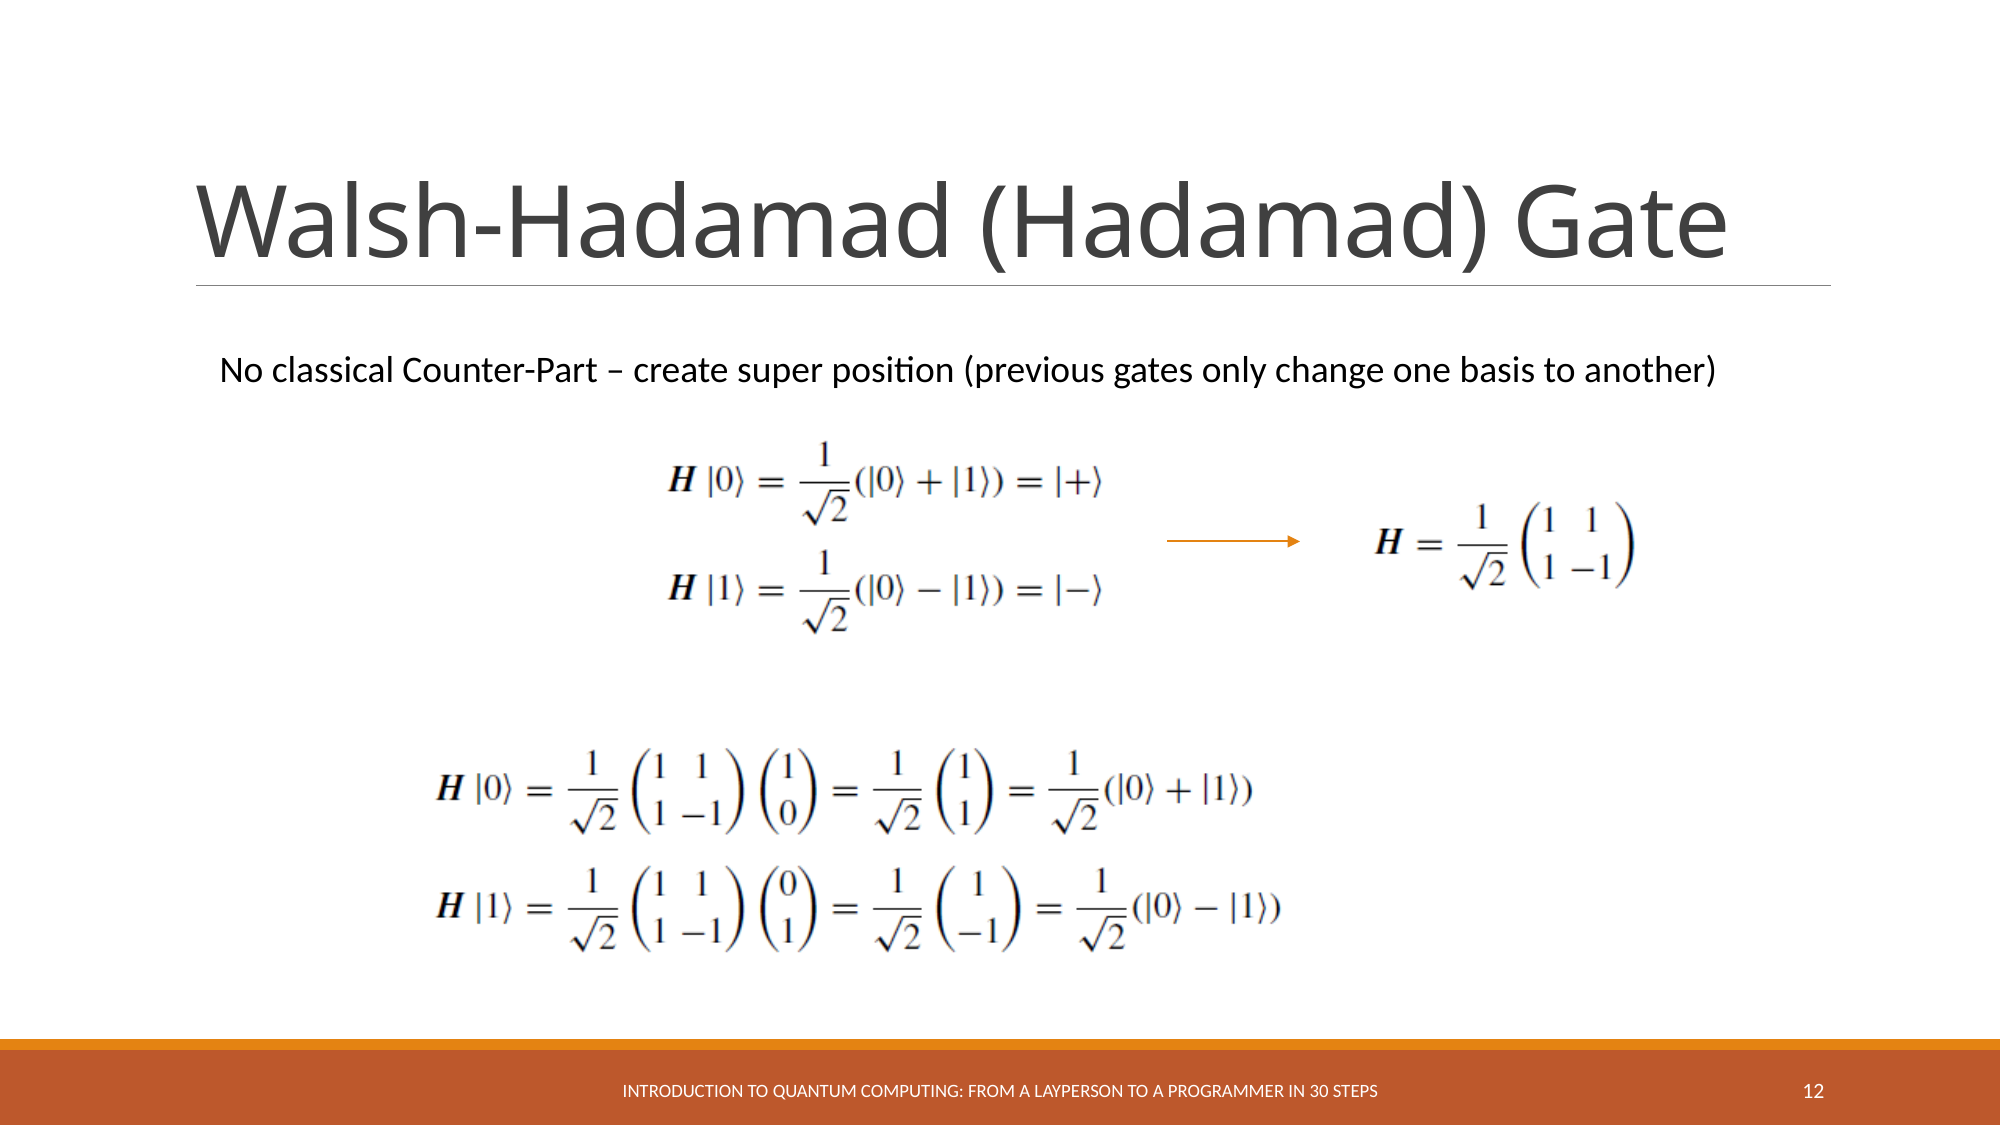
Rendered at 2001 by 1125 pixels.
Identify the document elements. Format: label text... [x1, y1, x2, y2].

text_box No classical Counter-Part – create super position (previous gates only change one basis to another) [204, 337, 1840, 398]
slide_number 12 [1624, 1059, 1840, 1120]
title Walsh-Hadamad (Hadamad) Gate [180, 47, 1830, 285]
footer Introduction to Quantum Computing: From a Layperson to a Programmer in 30 Steps [604, 1059, 1396, 1120]
picture [1349, 476, 1662, 606]
picture [382, 725, 1299, 980]
picture [604, 424, 1168, 659]
